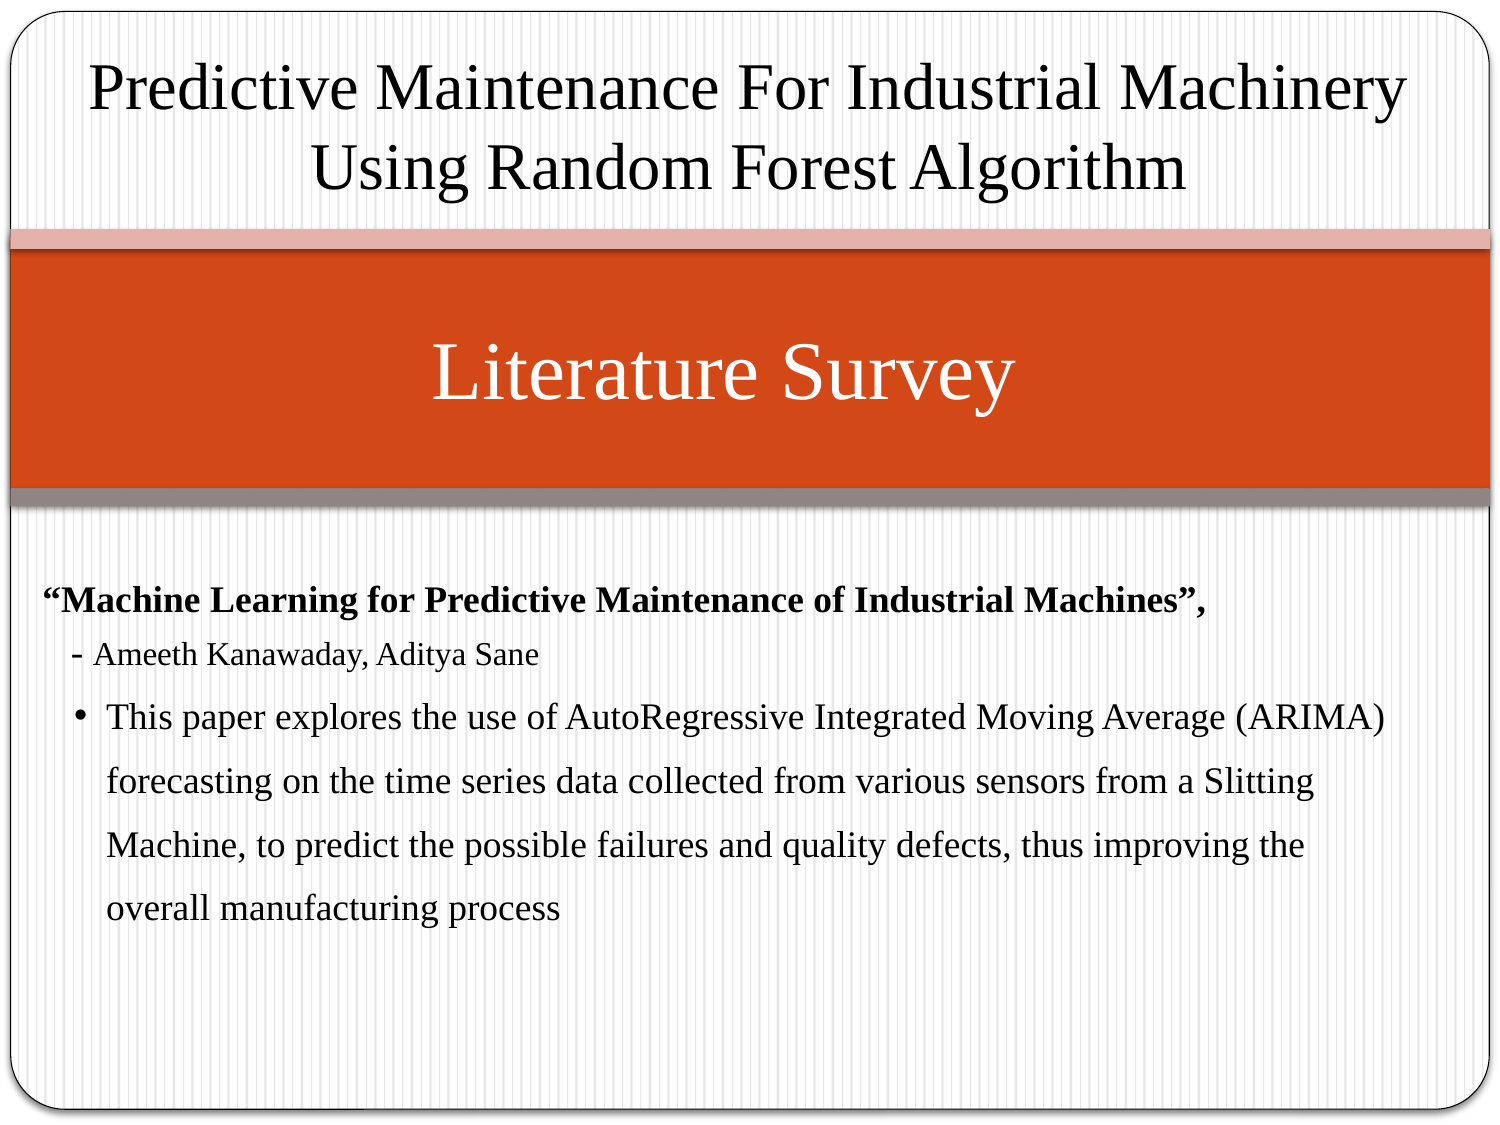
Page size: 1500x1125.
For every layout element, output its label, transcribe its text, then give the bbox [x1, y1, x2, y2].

title Literature Survey [23, 249, 1425, 492]
text_box “Machine Learning for Predictive Maintenance of Industrial Machines”, - Ameeth Kanawaday, Aditya Sane This paper explores the use of AutoRegressive Integrated Moving Average (ARIMA) forecasting on the time series data collected from various sensors from a Slitting Machine, to predict the possible failures and quality defects, thus improving the overall manufacturing process [42, 566, 1418, 929]
text_box Predictive Maintenance For Industrial Machinery Using Random Forest Algorithm [37, 35, 1463, 210]
text_box [23, 0, 1463, 241]
